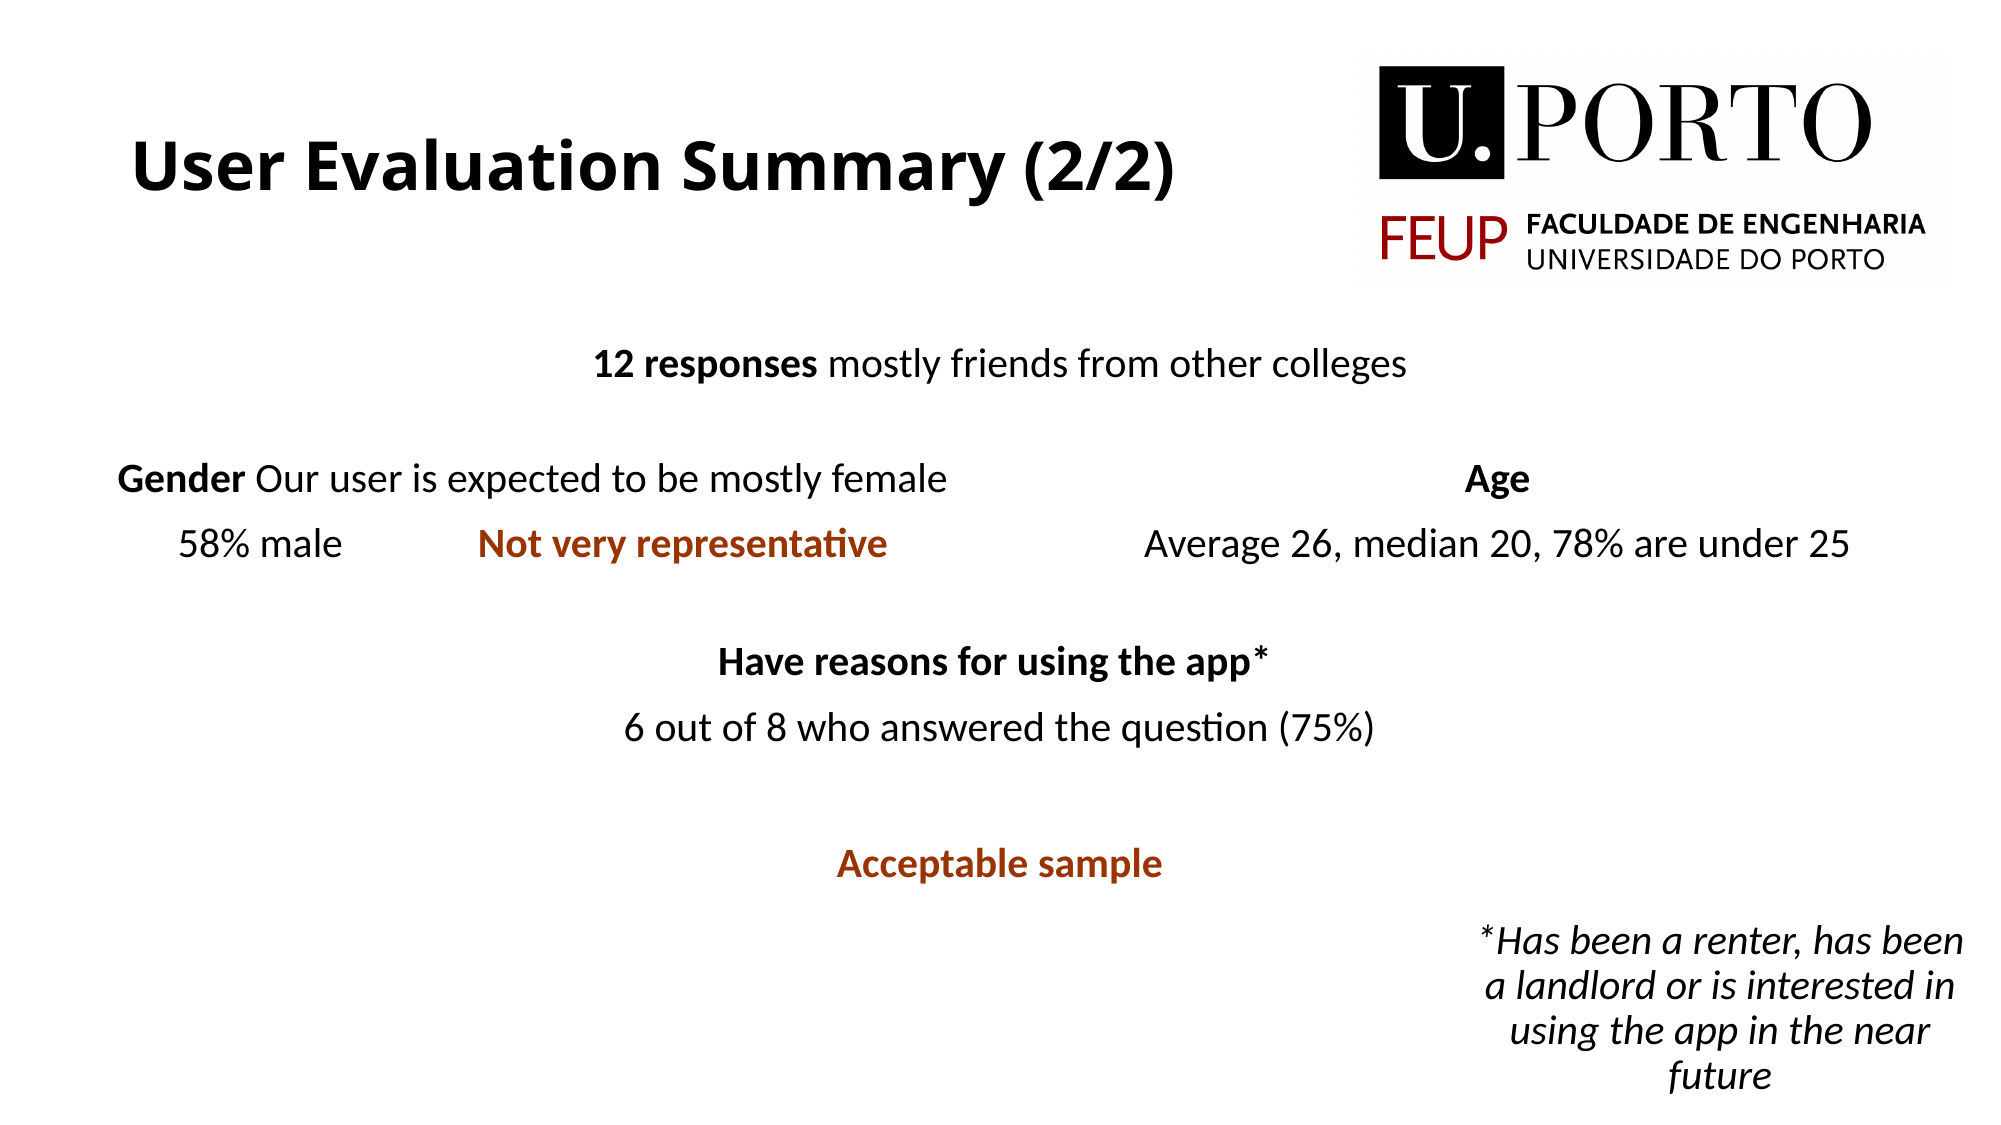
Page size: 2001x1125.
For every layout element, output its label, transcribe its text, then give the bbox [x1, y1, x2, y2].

text_box *Has been a renter, has been a landlord or is interested in using the app in the near future [1454, 911, 1986, 1113]
text_box Acceptable sample [796, 833, 1204, 904]
text_box 12 responses mostly friends from other colleges [562, 333, 1438, 413]
text_box User Evaluation Summary (2/2) [115, 93, 1300, 244]
text_box Gender Our user is expected to be mostly female 58% male Not very representative [100, 448, 966, 593]
picture [1353, 53, 1951, 284]
text_box Have reasons for using the app* 6 out of 8 who answered the question (75%) [604, 631, 1395, 793]
text_box Age Average 26, median 20, 78% are under 25 [1042, 448, 1953, 593]
